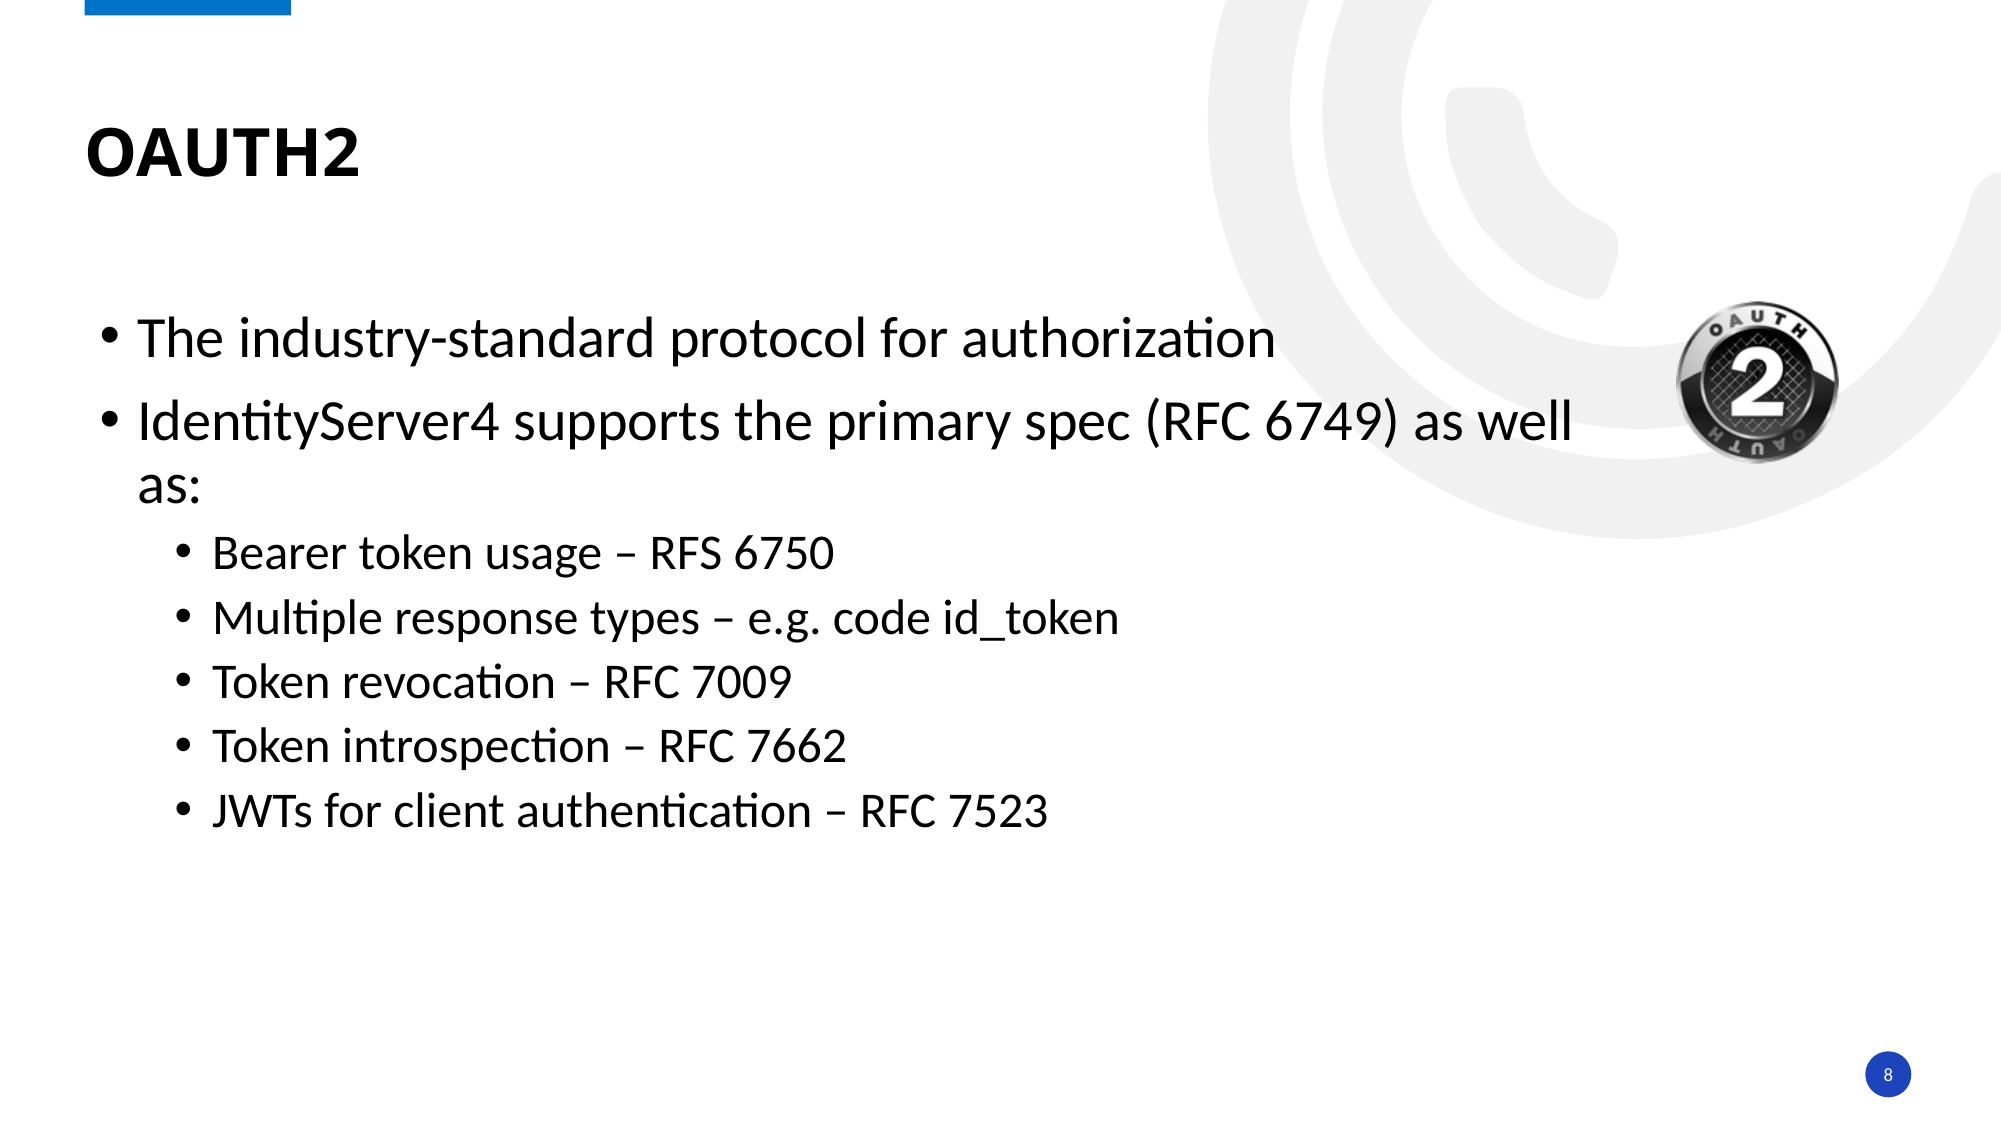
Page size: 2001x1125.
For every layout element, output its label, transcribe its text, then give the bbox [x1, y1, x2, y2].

list The industry-standard protocol for authorization IdentityServer4 supports the primary spec (RFC 6749) as well as: Bearer token usage – RFS 6750 Multiple response types – e.g. code id_token Token revocation – RFC 7009 Token introspection – RFC 7662 JWTs for client authentication – RFC 7523 [84, 299, 1649, 1014]
title oauth2 [84, 40, 1914, 192]
slide_number 8 [1864, 1059, 1913, 1090]
picture [1674, 299, 1843, 466]
